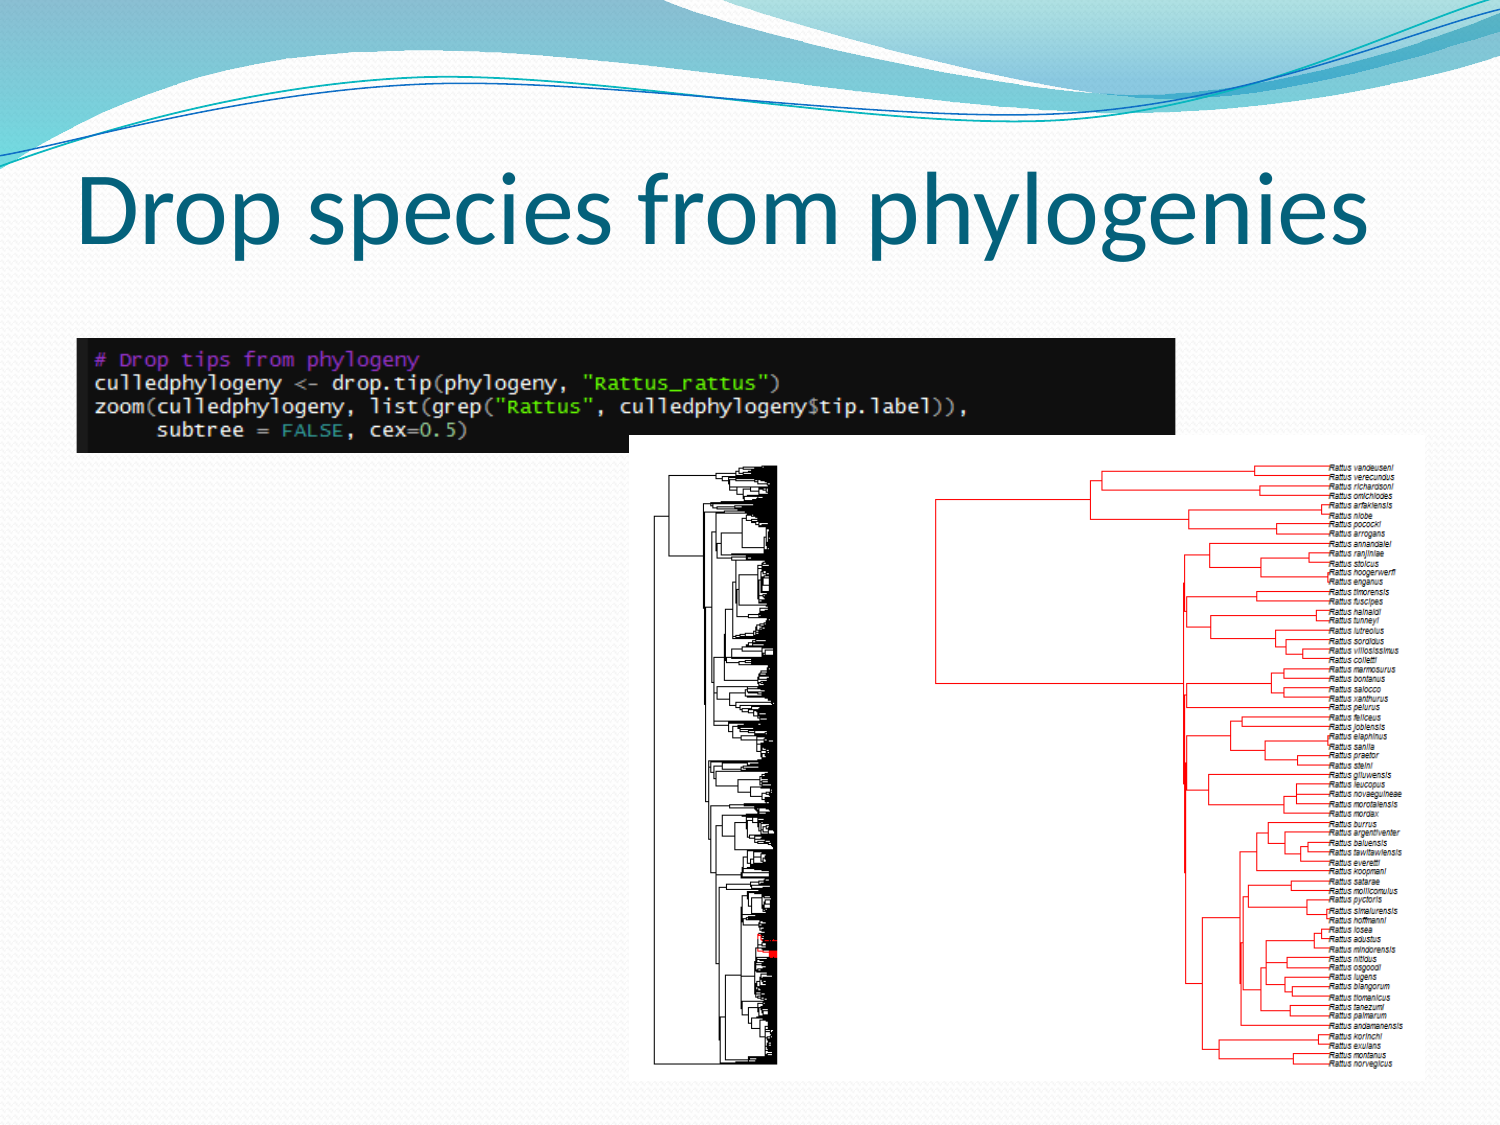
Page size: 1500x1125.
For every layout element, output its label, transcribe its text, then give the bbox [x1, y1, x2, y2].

picture [76, 337, 1426, 1082]
title Drop species from phylogenies [75, 78, 1425, 266]
